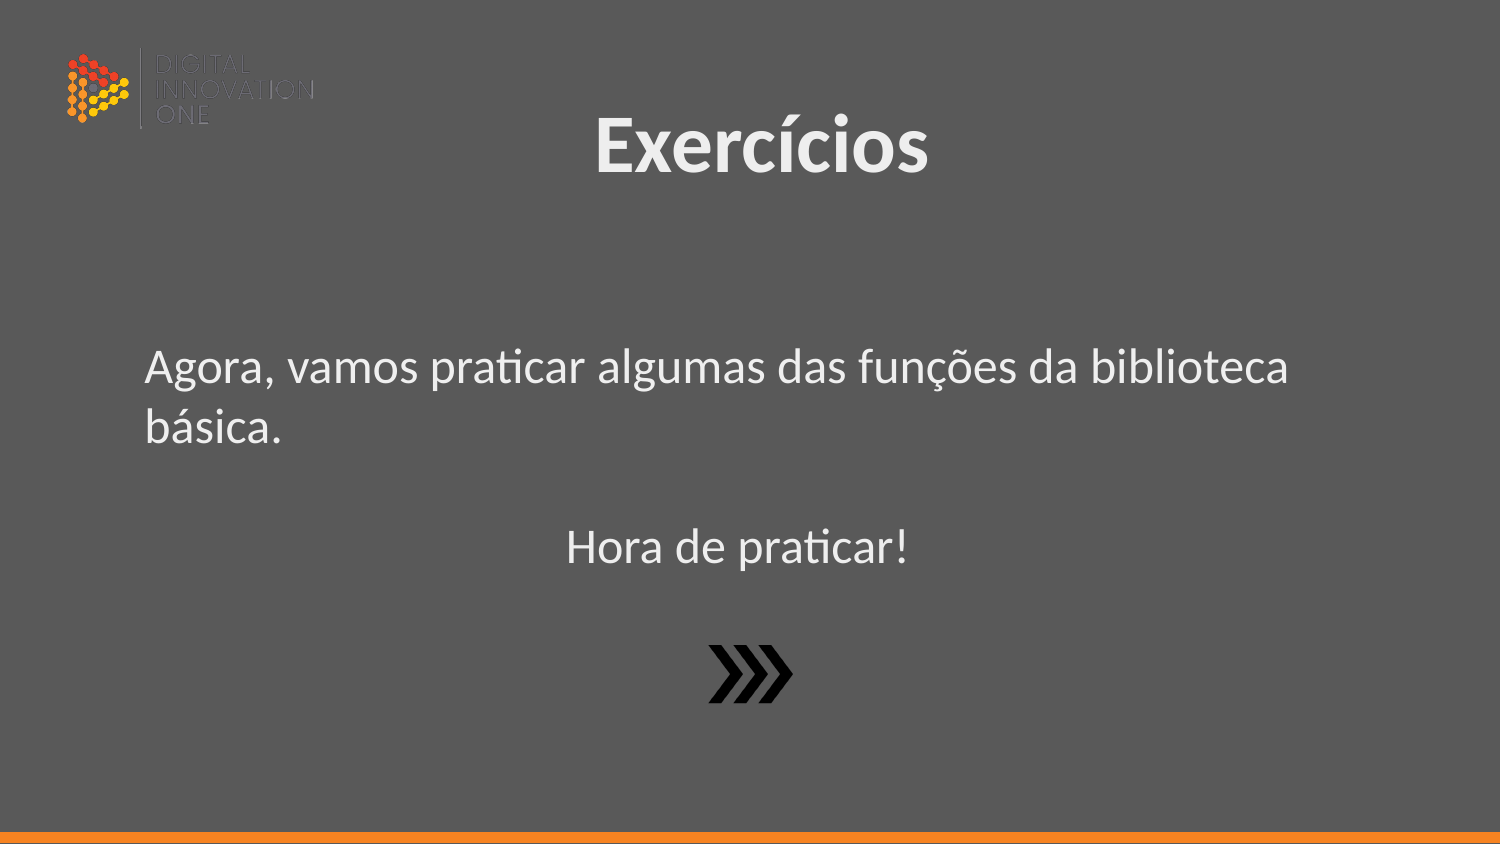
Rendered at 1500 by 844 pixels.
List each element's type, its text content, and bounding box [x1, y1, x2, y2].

picture [700, 624, 800, 724]
text_box [0, 832, 1500, 843]
picture [50, 39, 331, 138]
subtitle Exercícios [302, 47, 1222, 233]
text_box Agora, vamos praticar algumas das funções da biblioteca básica. Hora de praticar! [116, 318, 1347, 583]
